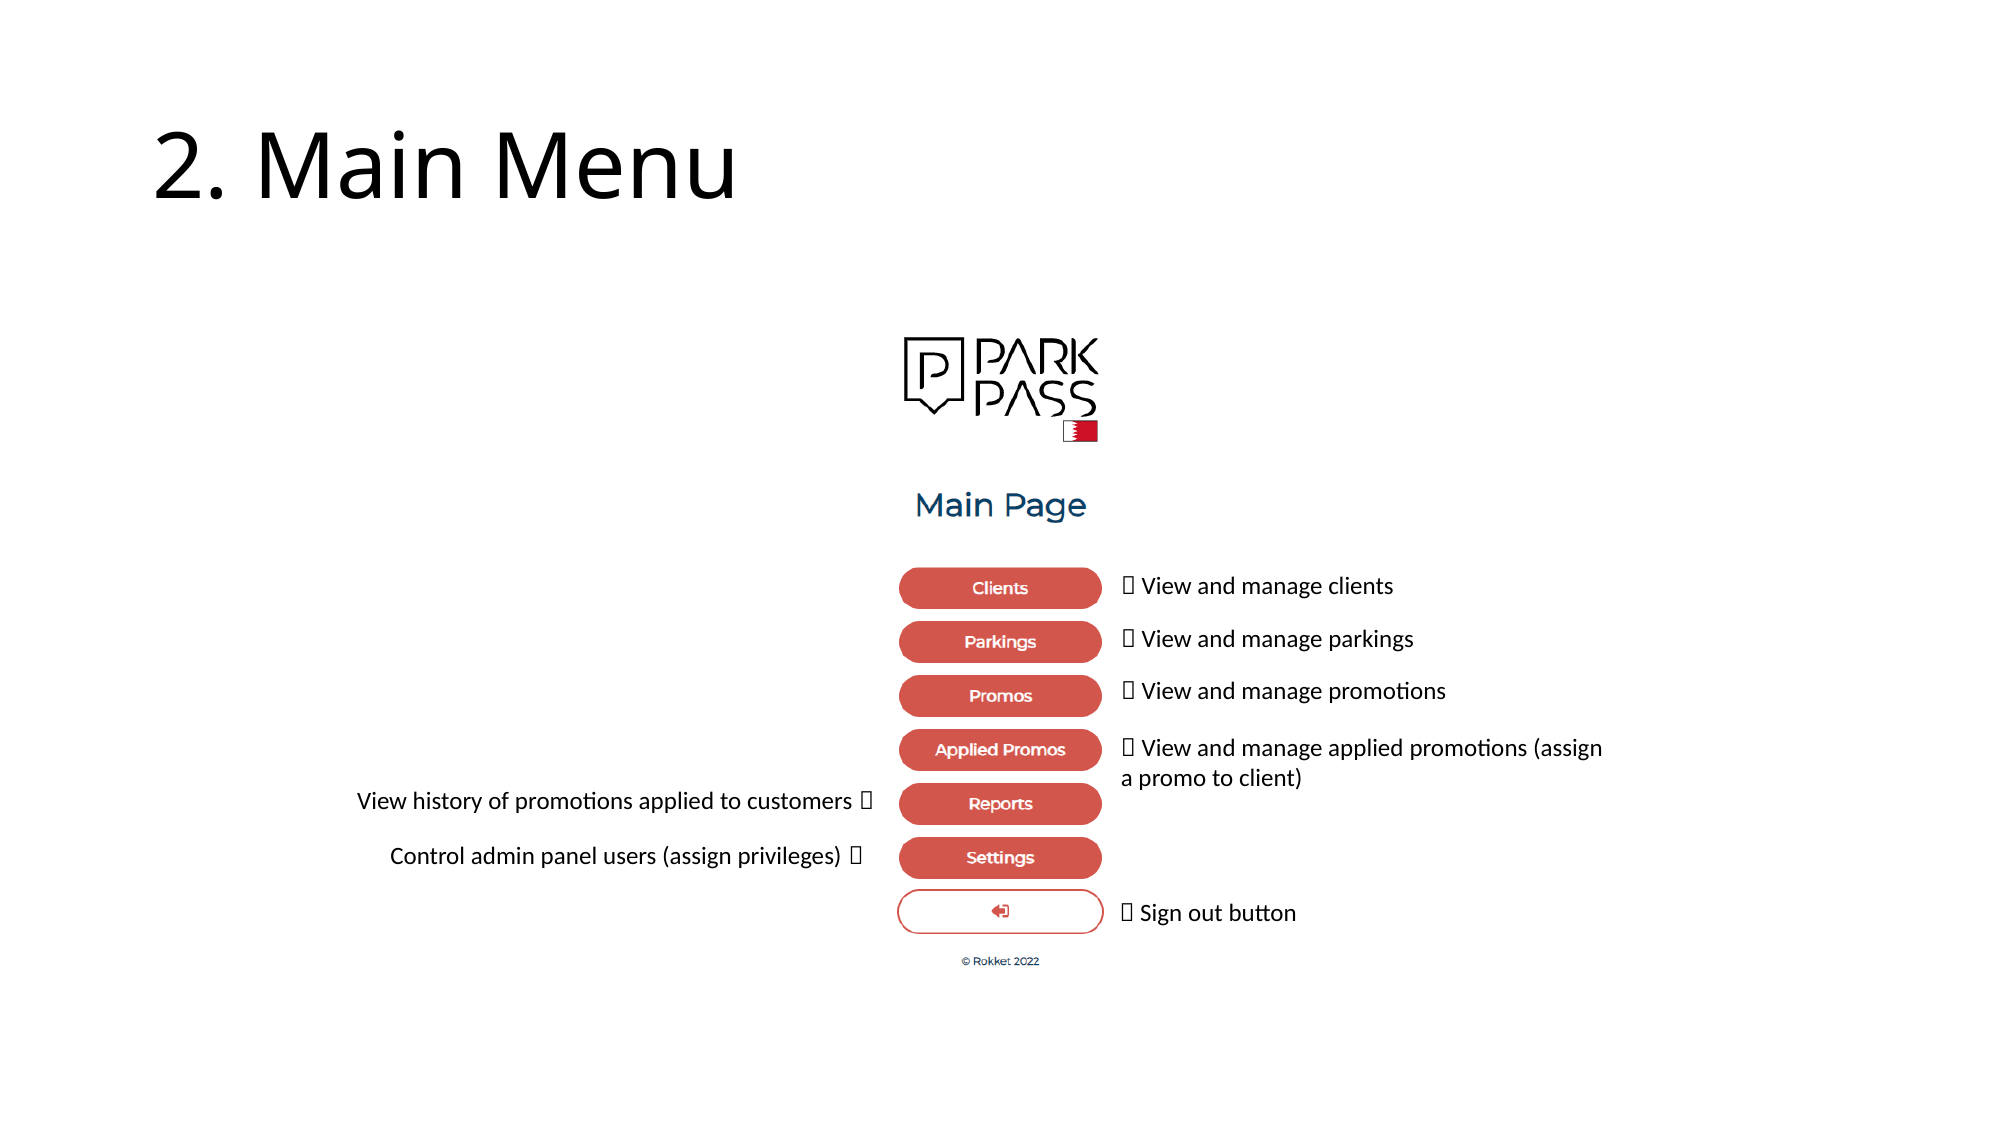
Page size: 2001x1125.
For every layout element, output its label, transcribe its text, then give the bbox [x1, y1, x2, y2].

title 2. Main Menu [137, 59, 1863, 278]
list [137, 300, 1863, 1013]
